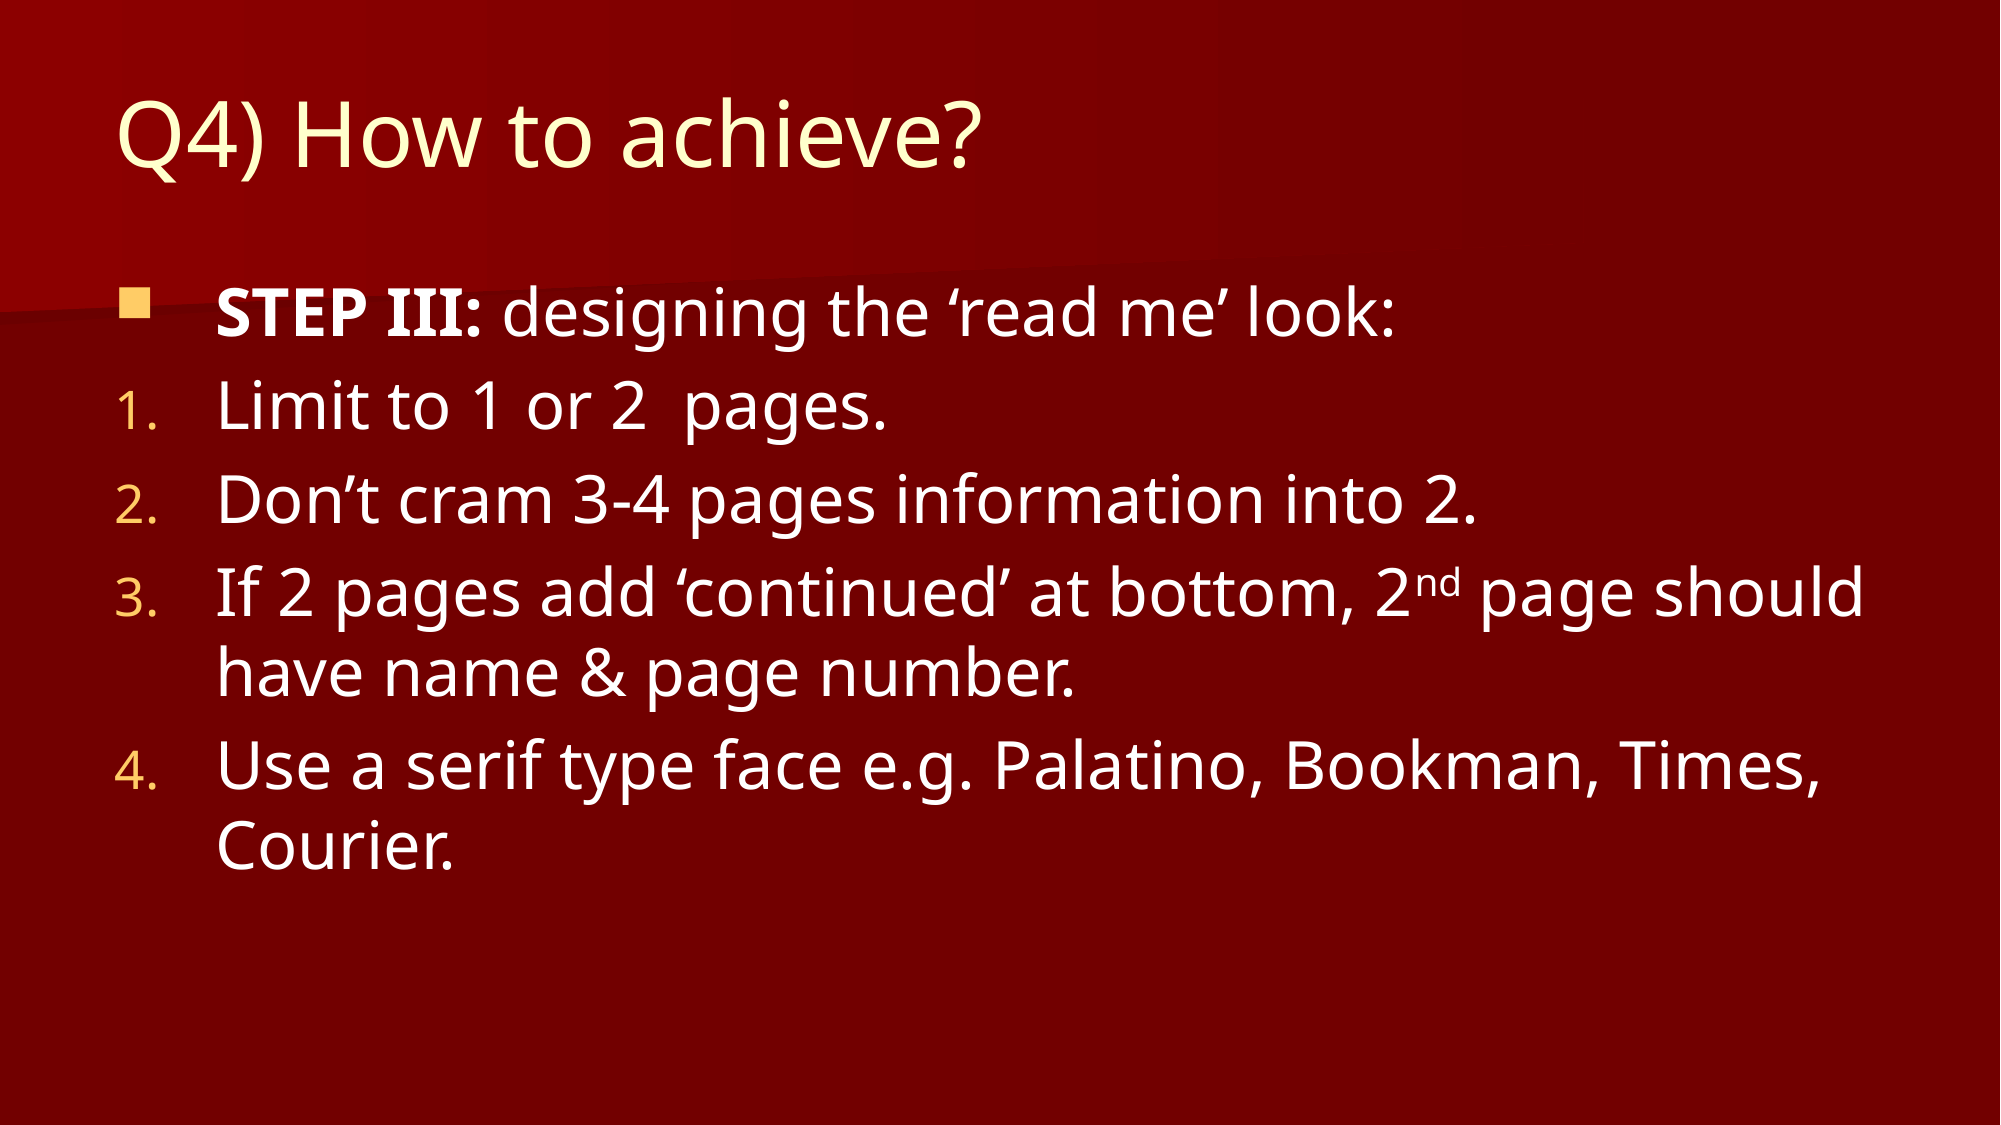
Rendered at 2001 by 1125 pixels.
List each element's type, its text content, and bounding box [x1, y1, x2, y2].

list STEP III: designing the ‘read me’ look: Limit to 1 or 2 pages. Don’t cram 3-4 pages information into 2. If 2 pages add ‘continued’ at bottom, 2nd page should have name & page number. Use a serif type face e.g. Palatino, Bookman, Times, Courier. [99, 262, 1901, 1001]
title Q4) How to achieve? [99, 37, 1901, 226]
